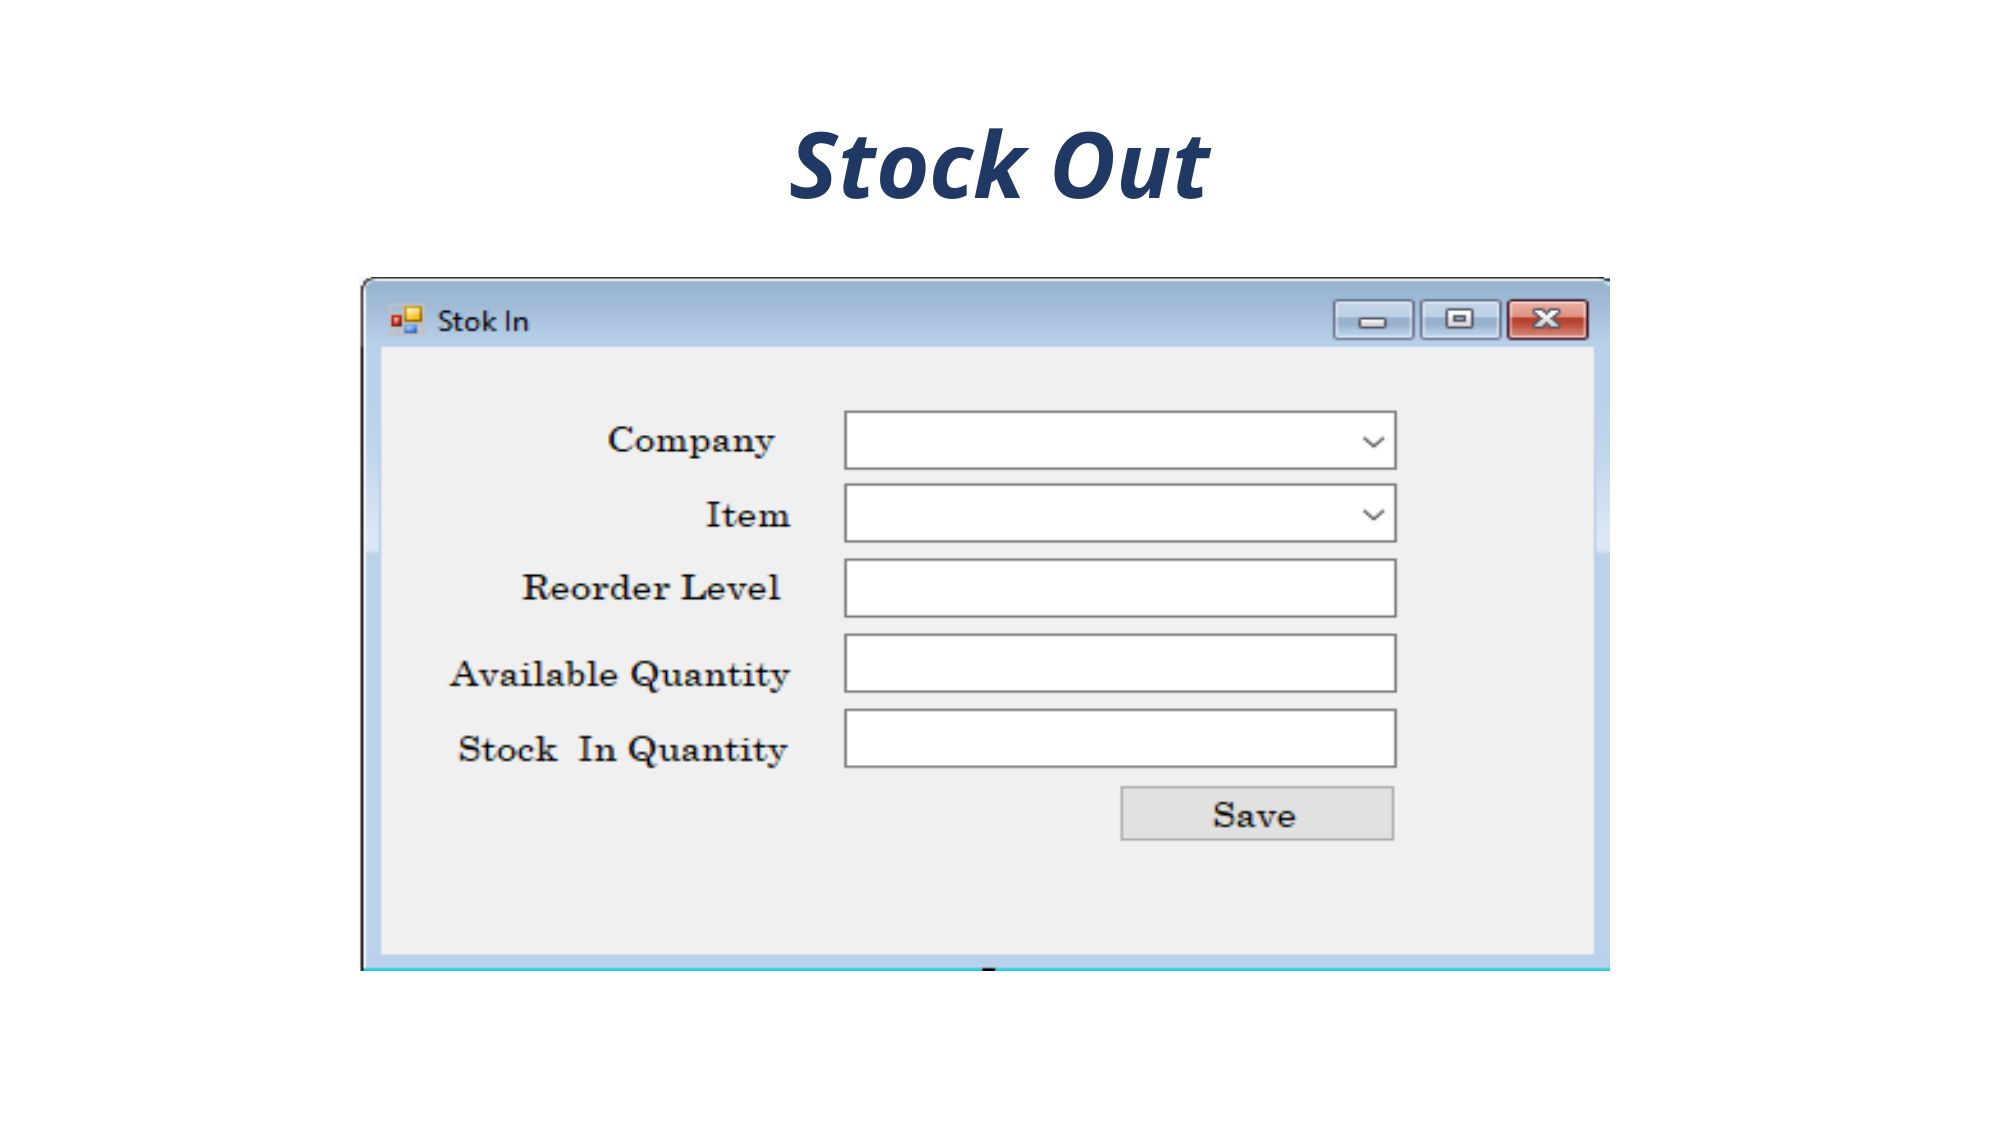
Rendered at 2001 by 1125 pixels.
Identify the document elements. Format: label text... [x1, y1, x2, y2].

title Stock Out [137, 59, 1863, 278]
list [359, 277, 1610, 971]
